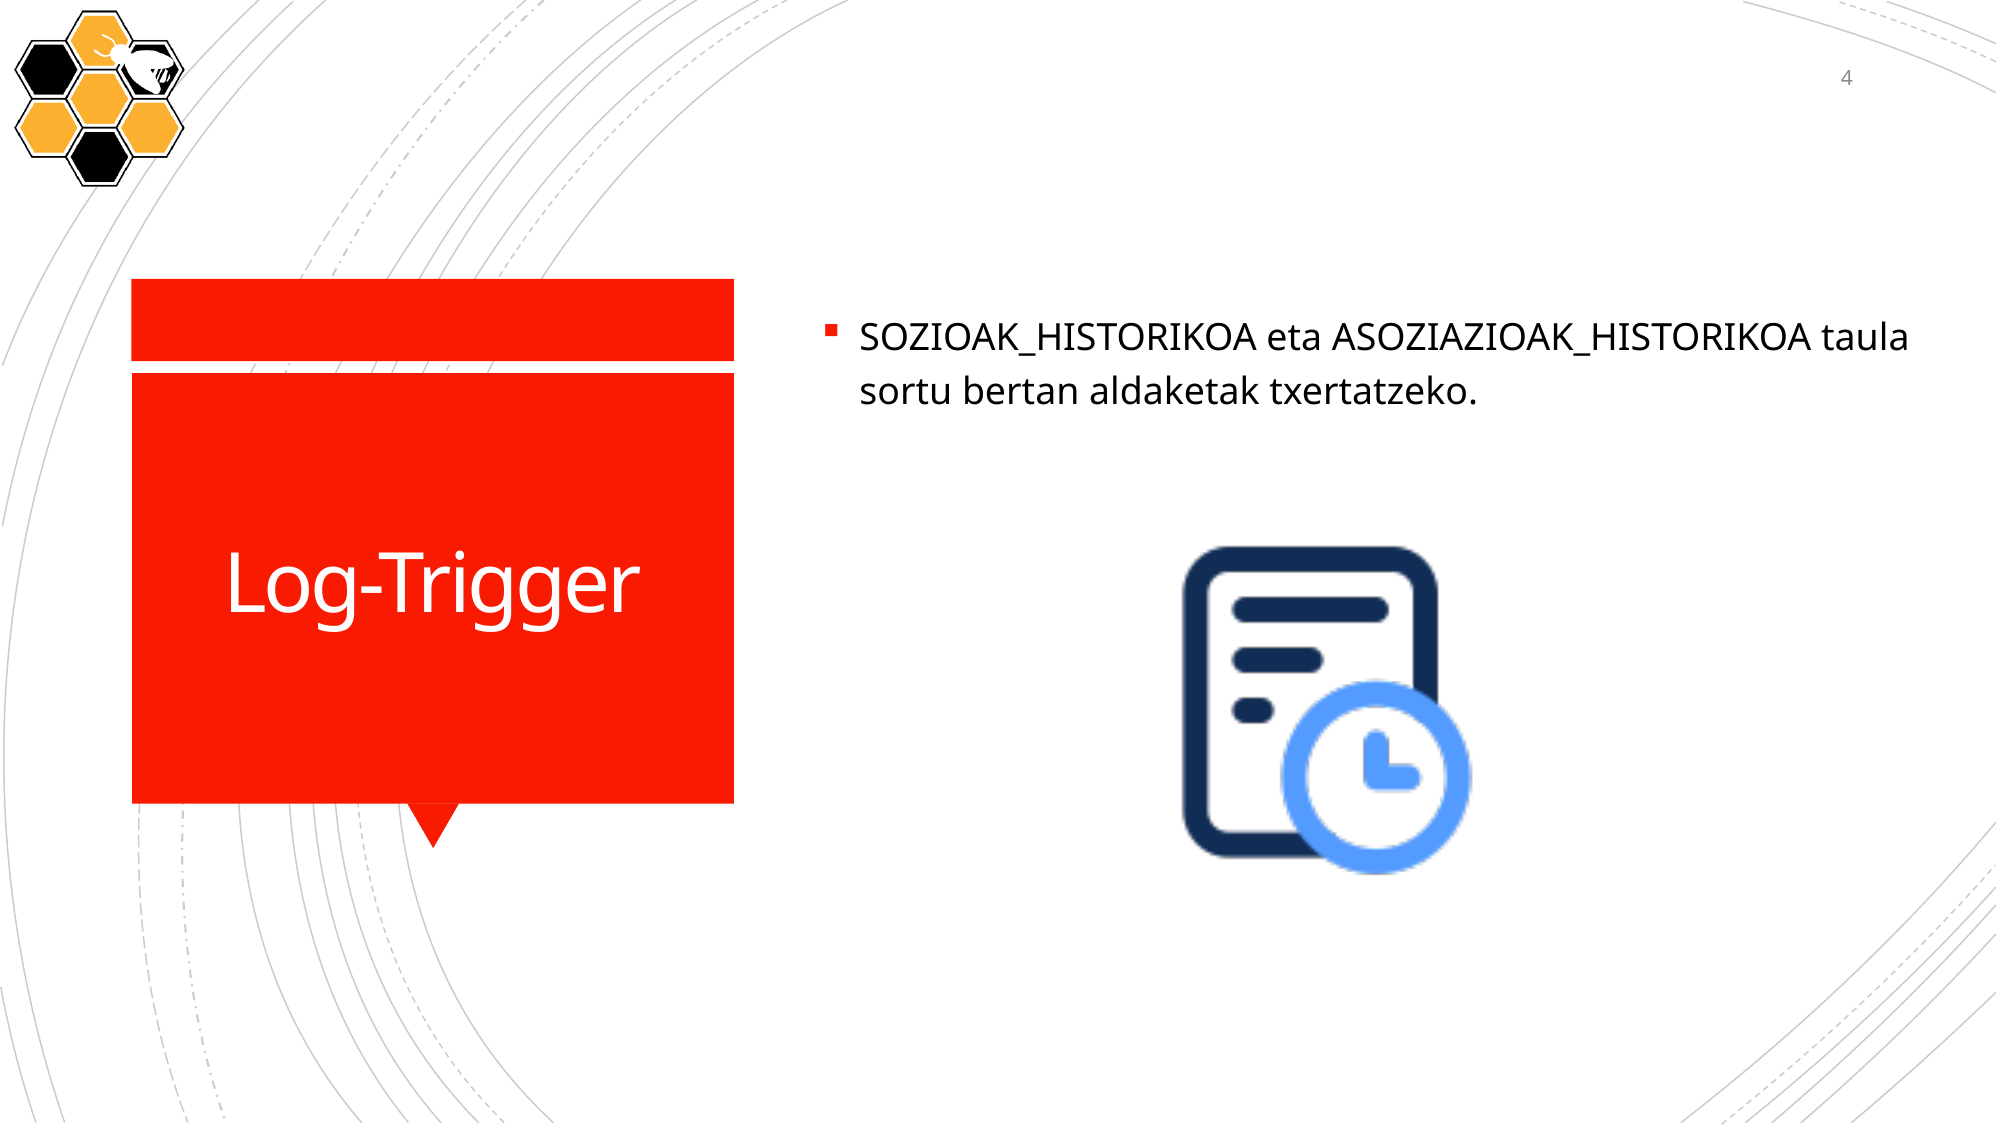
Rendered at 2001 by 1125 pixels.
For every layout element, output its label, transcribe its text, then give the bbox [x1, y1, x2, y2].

list SOZIOAK_HISTORIKOA eta ASOZIAZIOAK_HISTORIKOA taula sortu bertan aldaketak txertatzeko. [806, 245, 1952, 472]
picture [0, 10, 219, 189]
picture [1130, 510, 1525, 914]
title Log-Trigger [145, 385, 720, 789]
slide_number 4 [1717, 52, 1868, 105]
